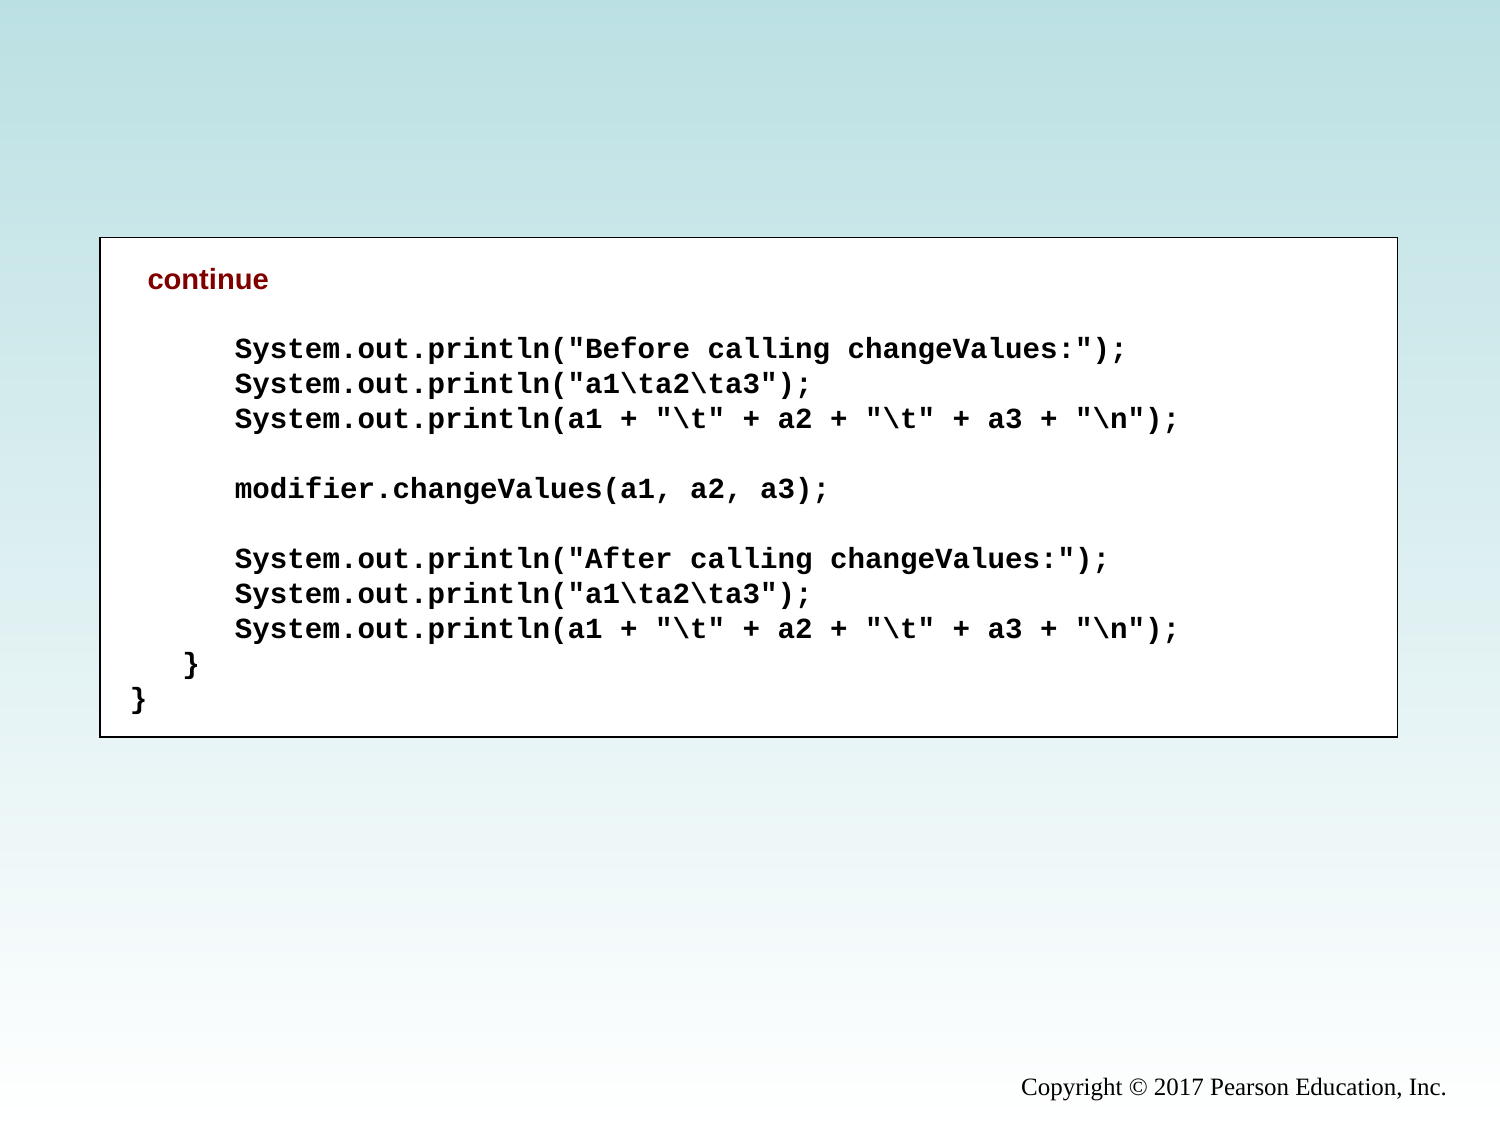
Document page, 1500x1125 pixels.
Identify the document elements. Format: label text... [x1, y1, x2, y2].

footer Copyright © 2017 Pearson Education, Inc. [549, 1062, 1463, 1114]
text_box continue System.out.println("Before calling changeValues:"); System.out.println("a1\ta2\ta3"); System.out.println(a1 + "\t" + a2 + "\t" + a3 + "\n"); modifier.changeValues(a1, a2, a3); System.out.println("After calling changeValues:"); System.out.println("a1\ta2\ta3"); System.out.println(a1 + "\t" + a2 + "\t" + a3 + "\n"); } } [99, 237, 1398, 737]
